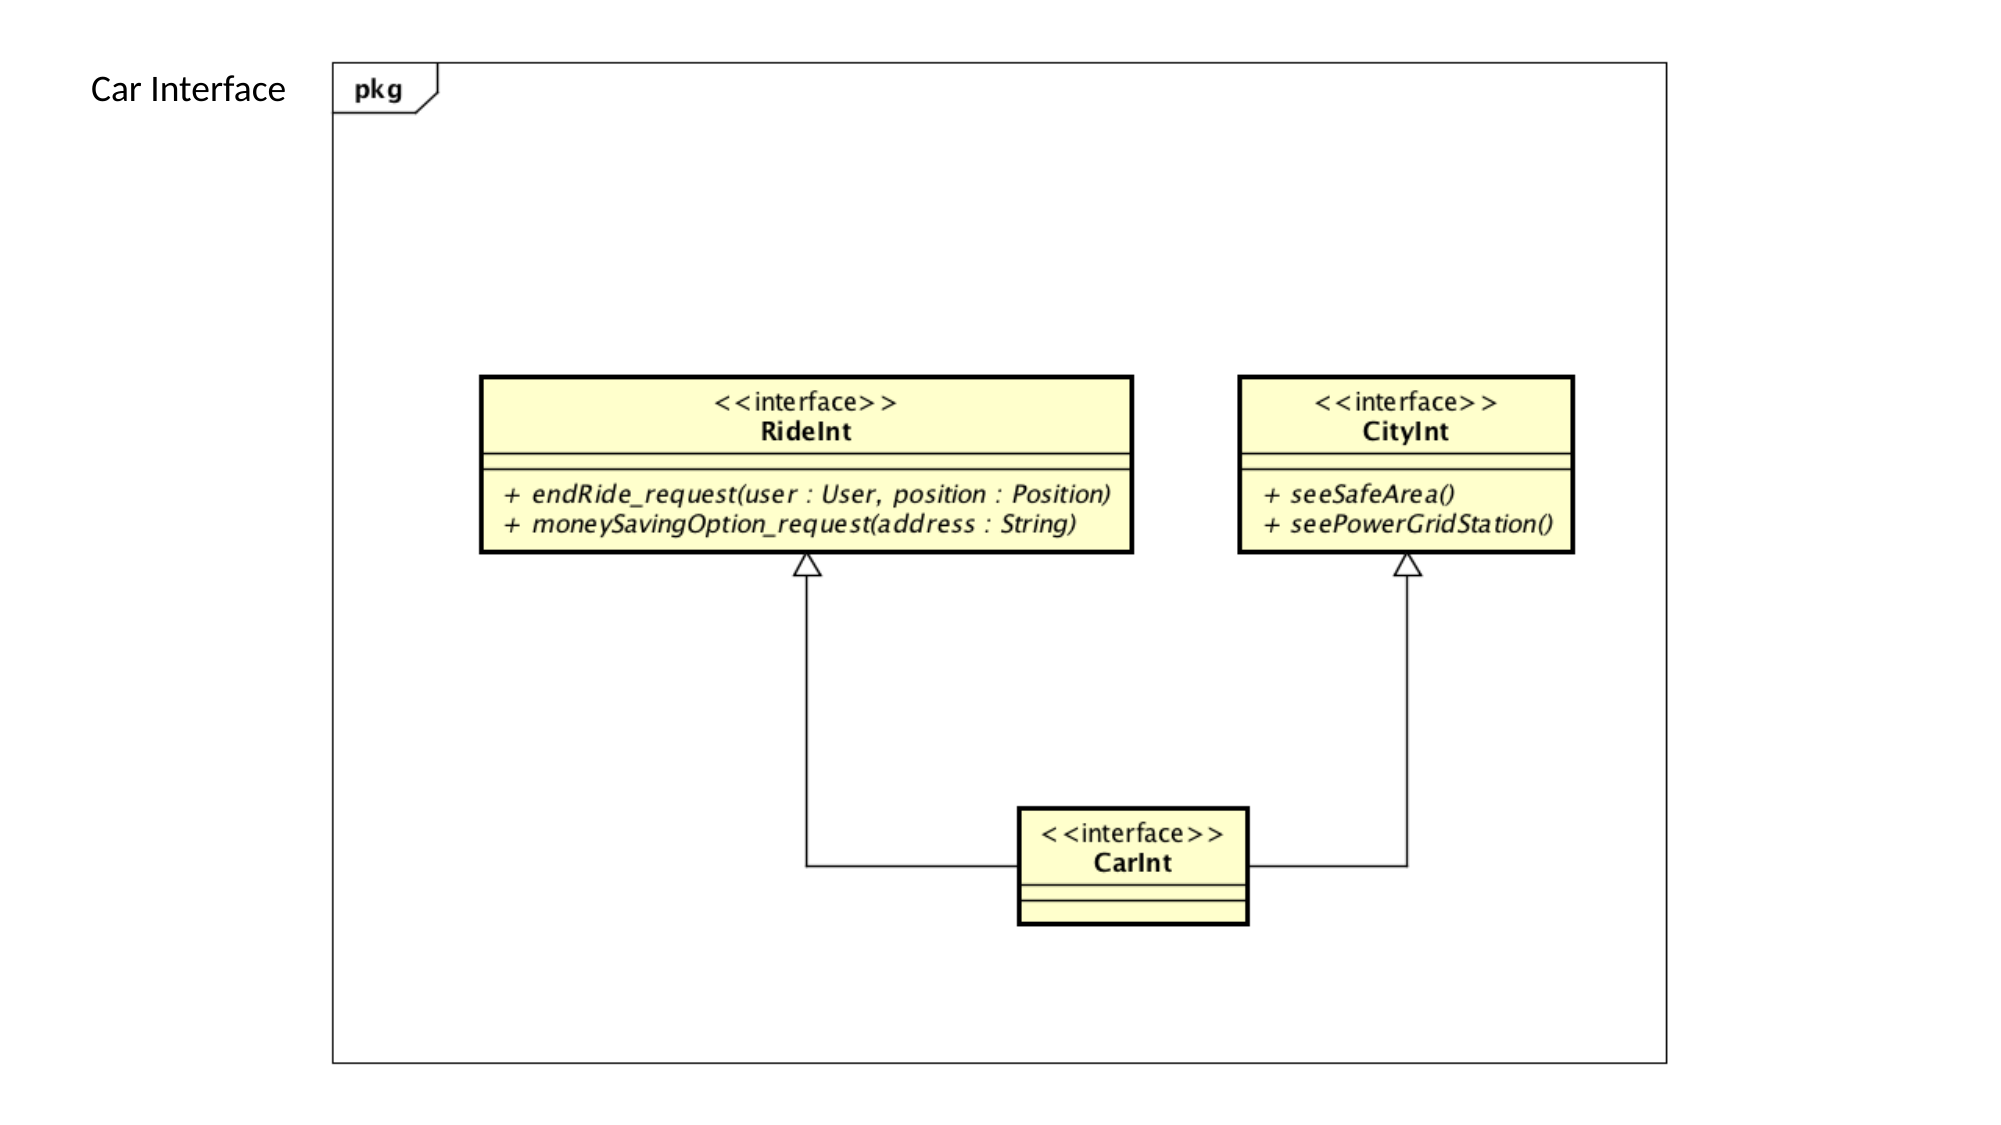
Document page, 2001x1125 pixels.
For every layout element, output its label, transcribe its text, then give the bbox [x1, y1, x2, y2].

picture [312, 42, 1688, 1083]
text_box Car Interface [76, 56, 302, 117]
